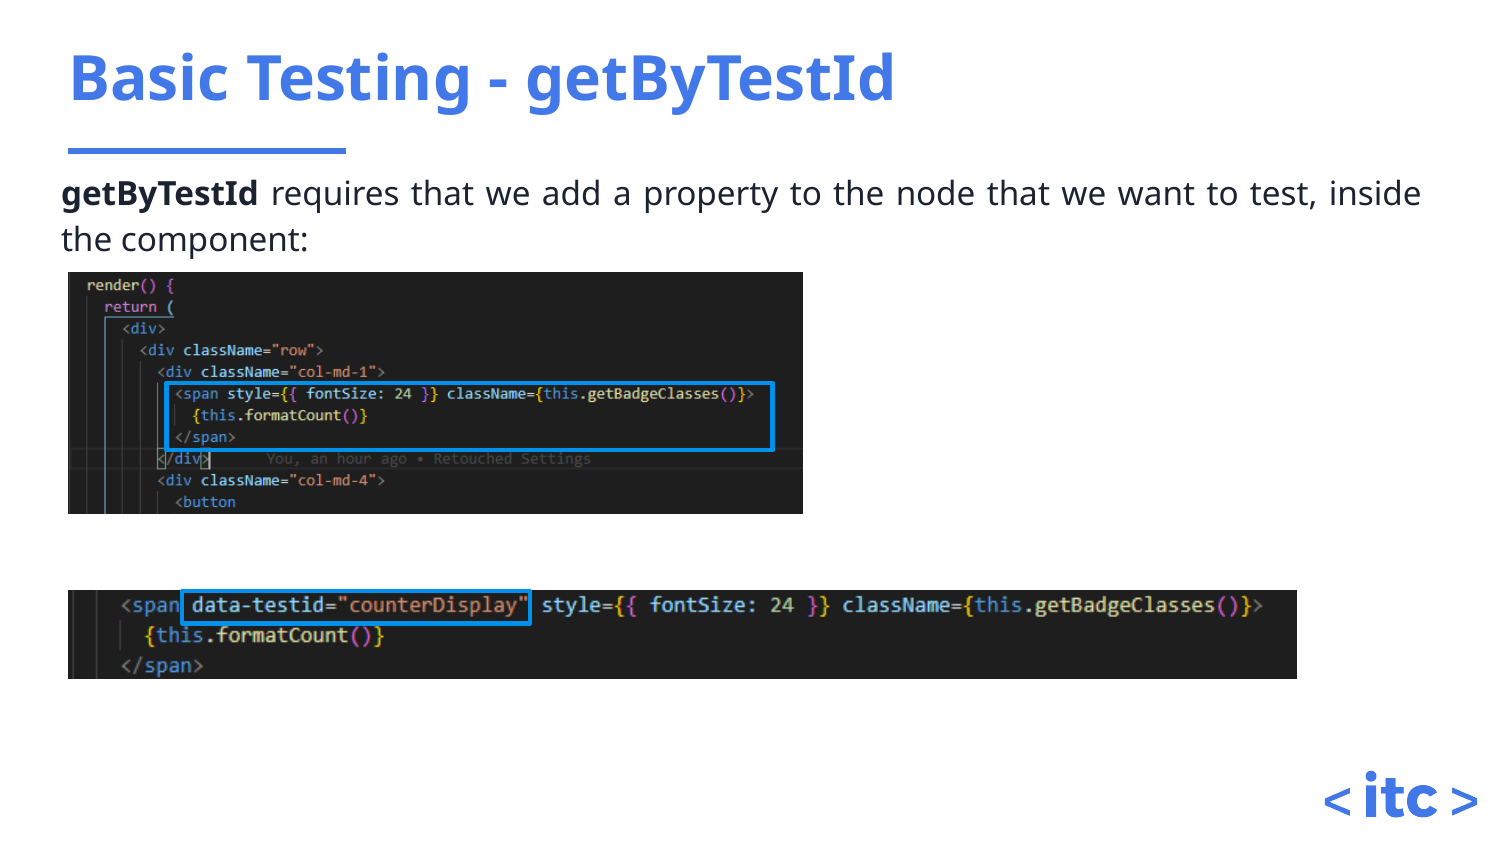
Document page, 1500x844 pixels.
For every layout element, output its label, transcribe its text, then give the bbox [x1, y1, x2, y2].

picture [1316, 759, 1485, 828]
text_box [67, 590, 1297, 679]
picture [67, 271, 803, 515]
text_box getByTestId requires that we add a property to the node that we want to test, inside the component: [61, 151, 1439, 257]
text_box Basic Testing - getByTestId [68, 39, 1318, 136]
